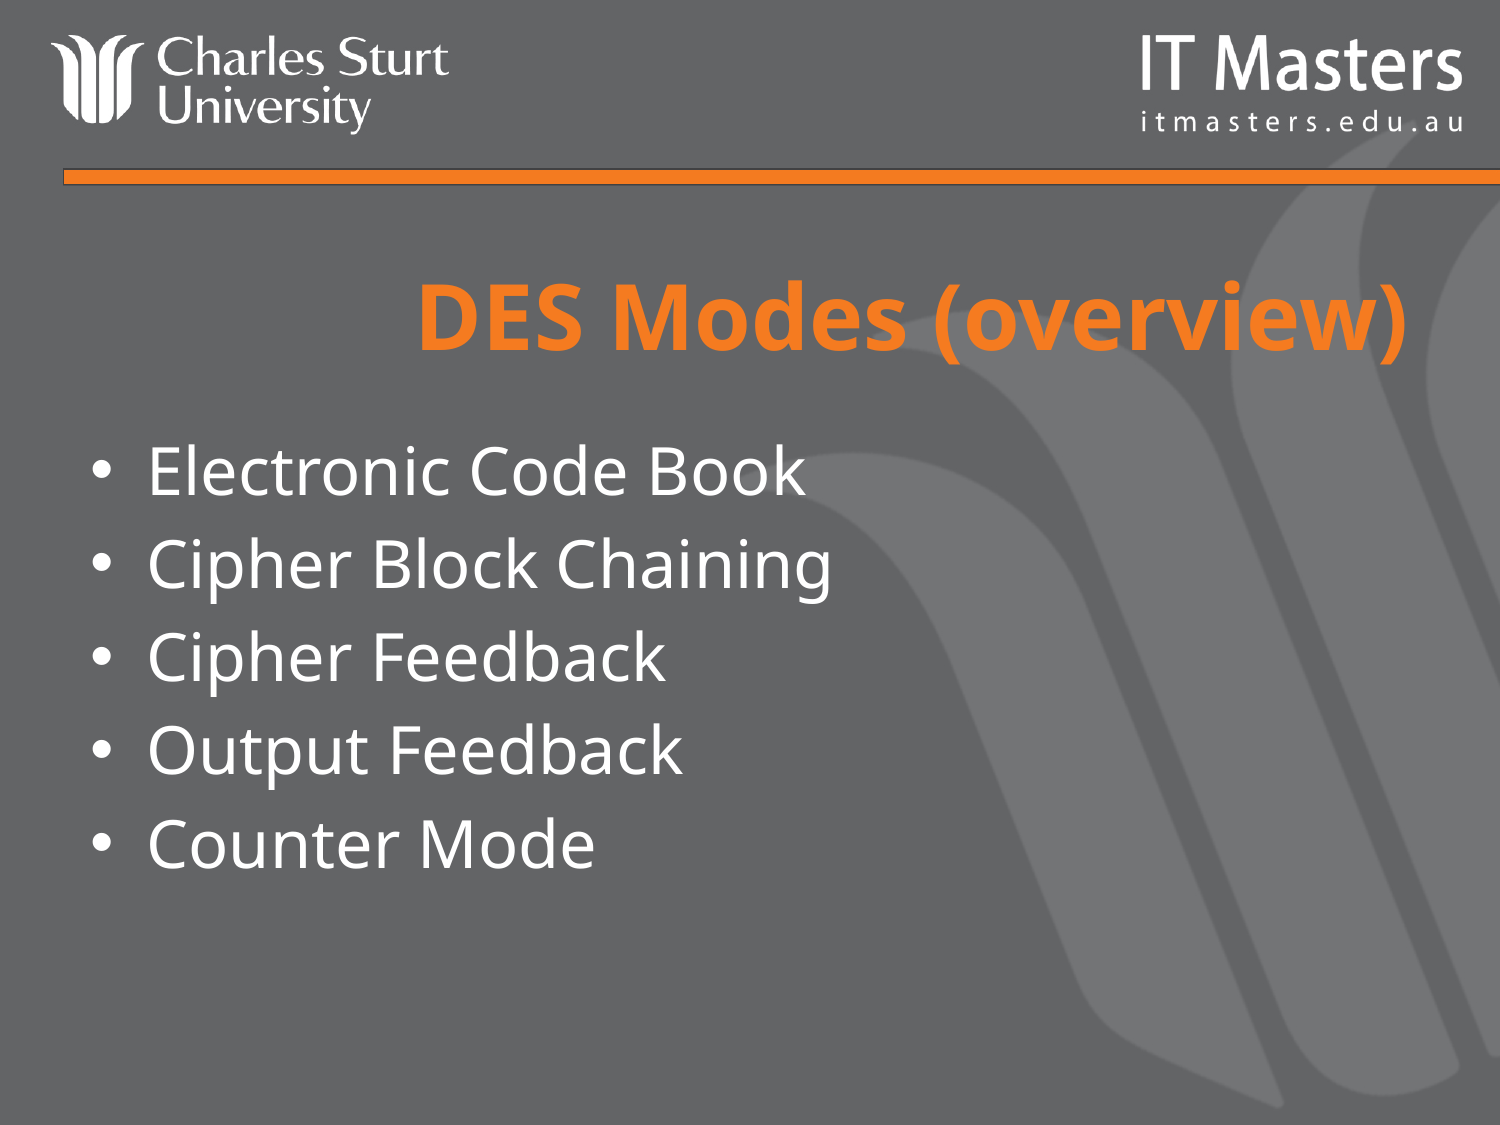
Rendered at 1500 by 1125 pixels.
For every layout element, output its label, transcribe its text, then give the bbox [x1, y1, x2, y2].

picture [0, 0, 1500, 1125]
list Electronic Code Book Cipher Block Chaining Cipher Feedback Output Feedback Counter Mode [75, 420, 1425, 1005]
title DES Modes (overview) [75, 219, 1425, 408]
